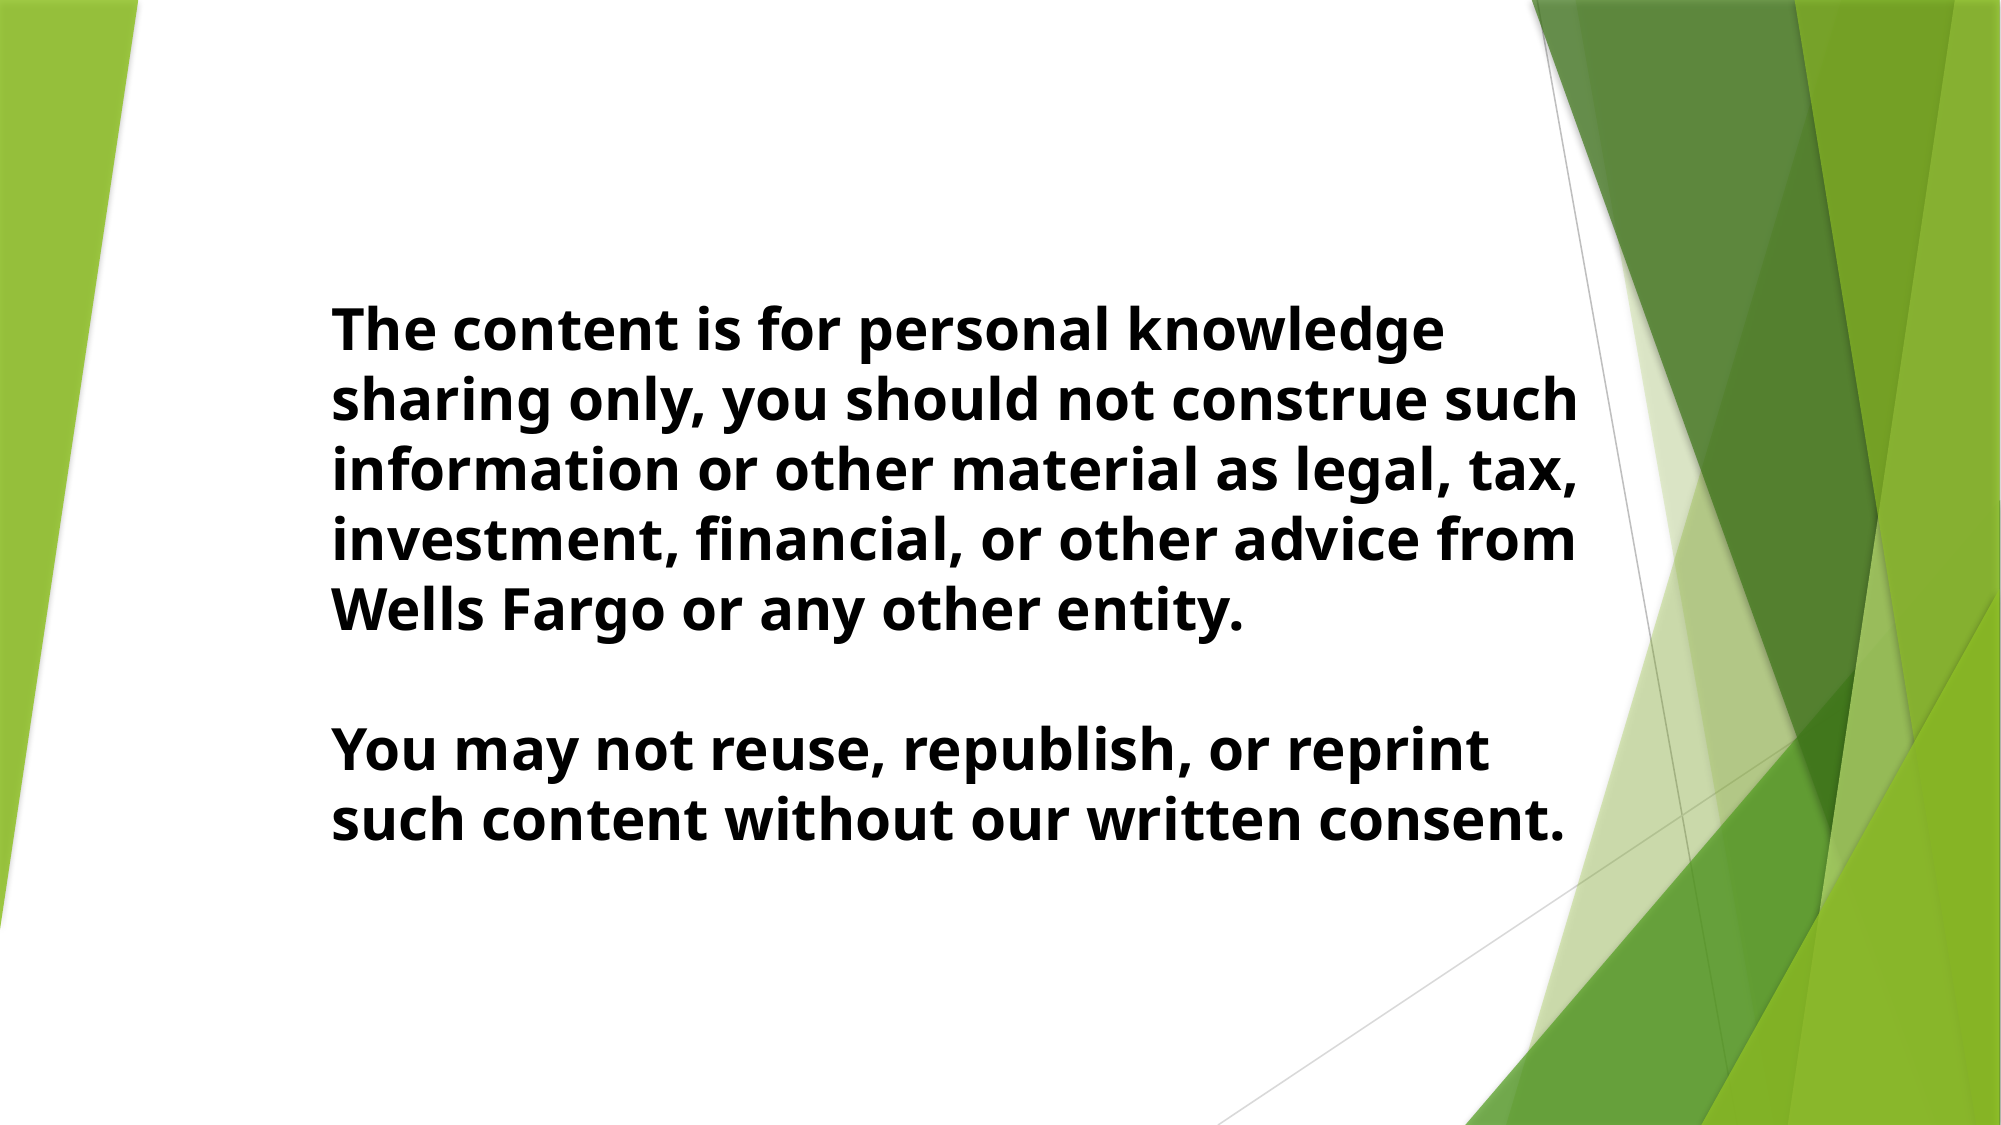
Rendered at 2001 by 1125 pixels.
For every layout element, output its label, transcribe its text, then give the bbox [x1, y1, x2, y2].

text_box The content is for personal knowledge sharing only, you should not construe such information or other material as legal, tax, investment, financial, or other advice from Wells Fargo or any other entity. You may not reuse, republish, or reprint such content without our written consent. [316, 284, 1644, 905]
